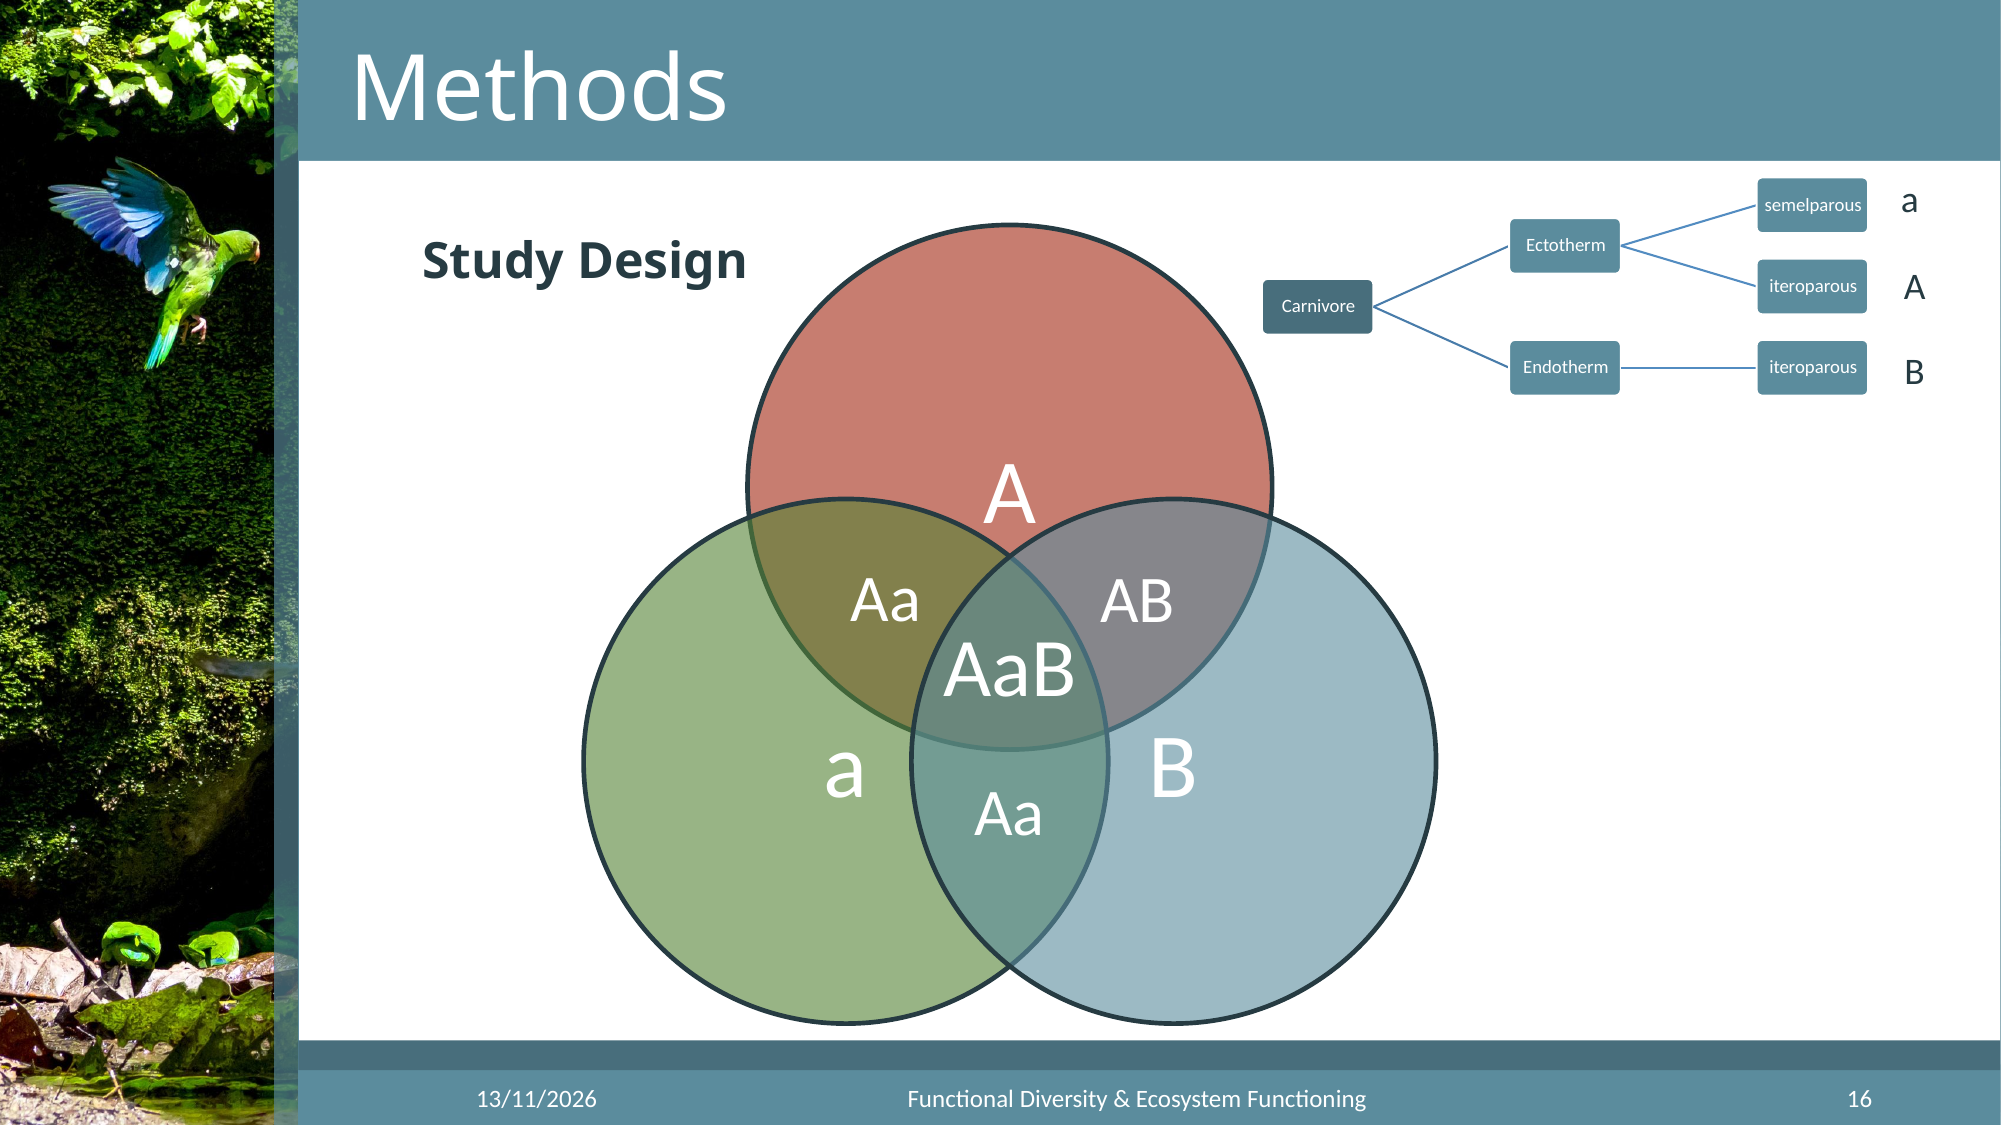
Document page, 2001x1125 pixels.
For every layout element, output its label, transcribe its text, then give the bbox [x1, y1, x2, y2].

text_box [583, 224, 1437, 1024]
picture [0, 0, 274, 1125]
text_box a [1869, 167, 1967, 228]
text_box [1261, 109, 1869, 464]
text_box B [1869, 340, 1972, 400]
text_box A [1869, 254, 1972, 315]
title Methods [334, 14, 2000, 168]
text_box Study Design [407, 220, 1261, 431]
